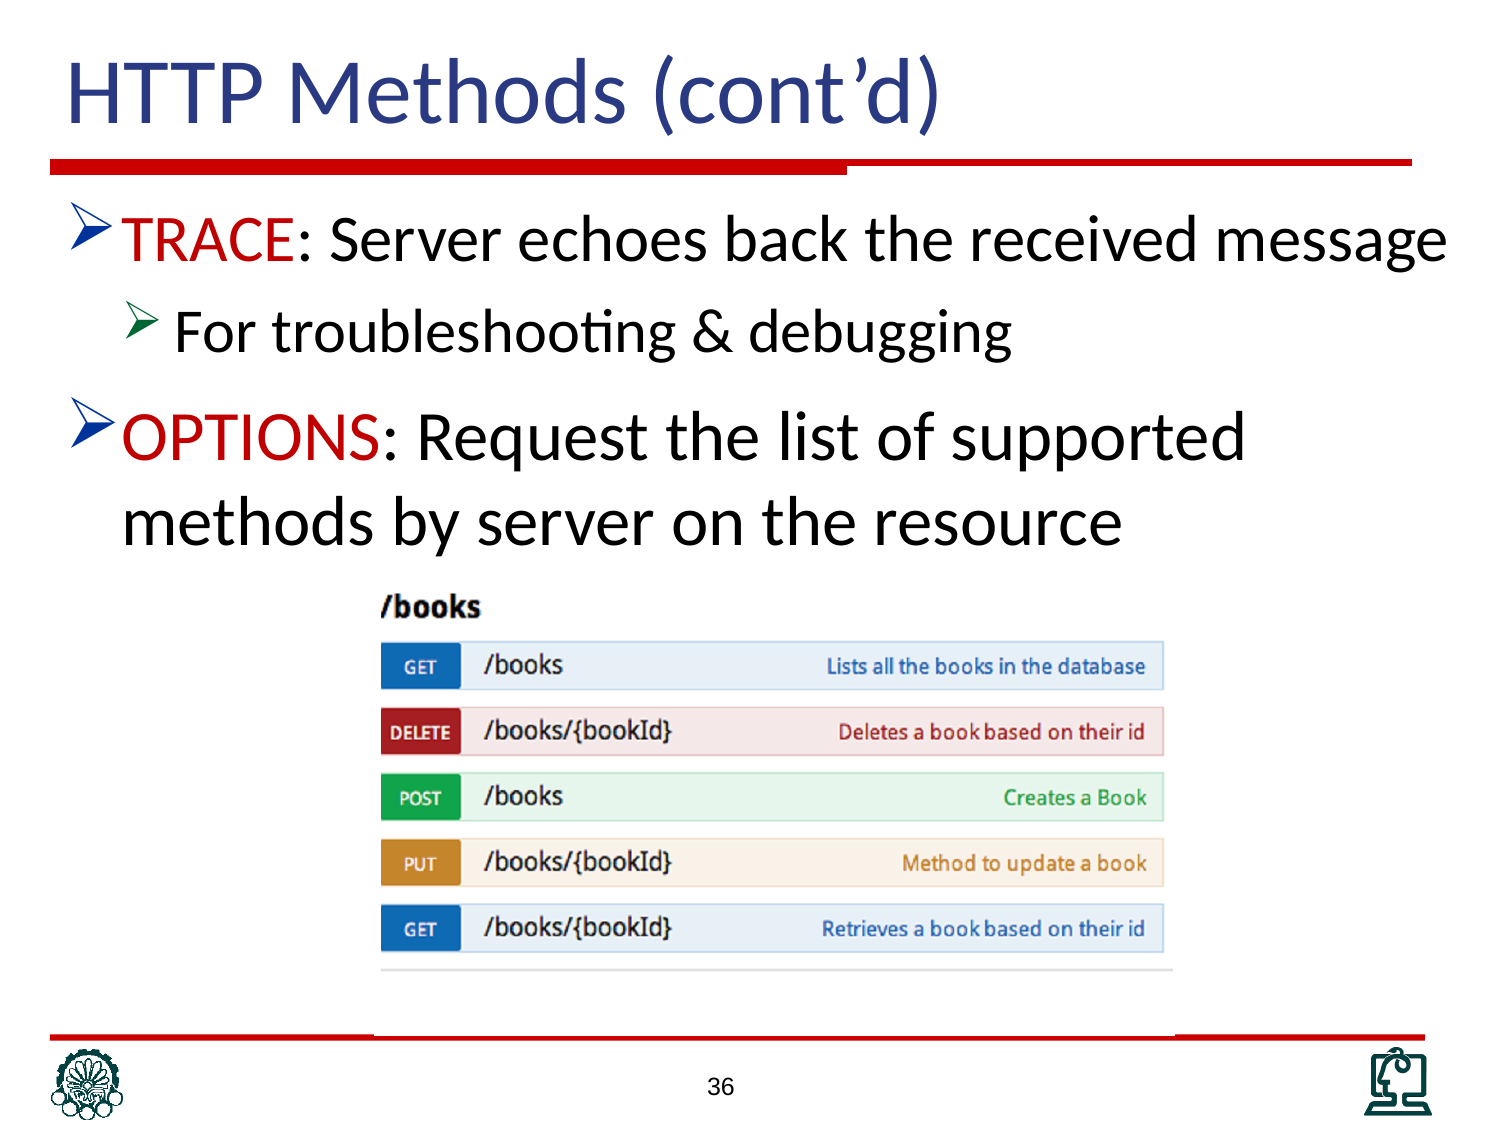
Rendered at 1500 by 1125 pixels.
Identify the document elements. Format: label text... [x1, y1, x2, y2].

slide_number 36 [649, 1062, 751, 1103]
list TRACE: Server echoes back the received message For troubleshooting & debugging OPTIONS: Request the list of supported methods by server on the resource [49, 187, 1500, 1038]
title HTTP Methods (cont’d) [49, 24, 1438, 151]
picture [373, 557, 1176, 1037]
picture [1362, 1045, 1438, 1119]
picture [50, 1047, 125, 1122]
